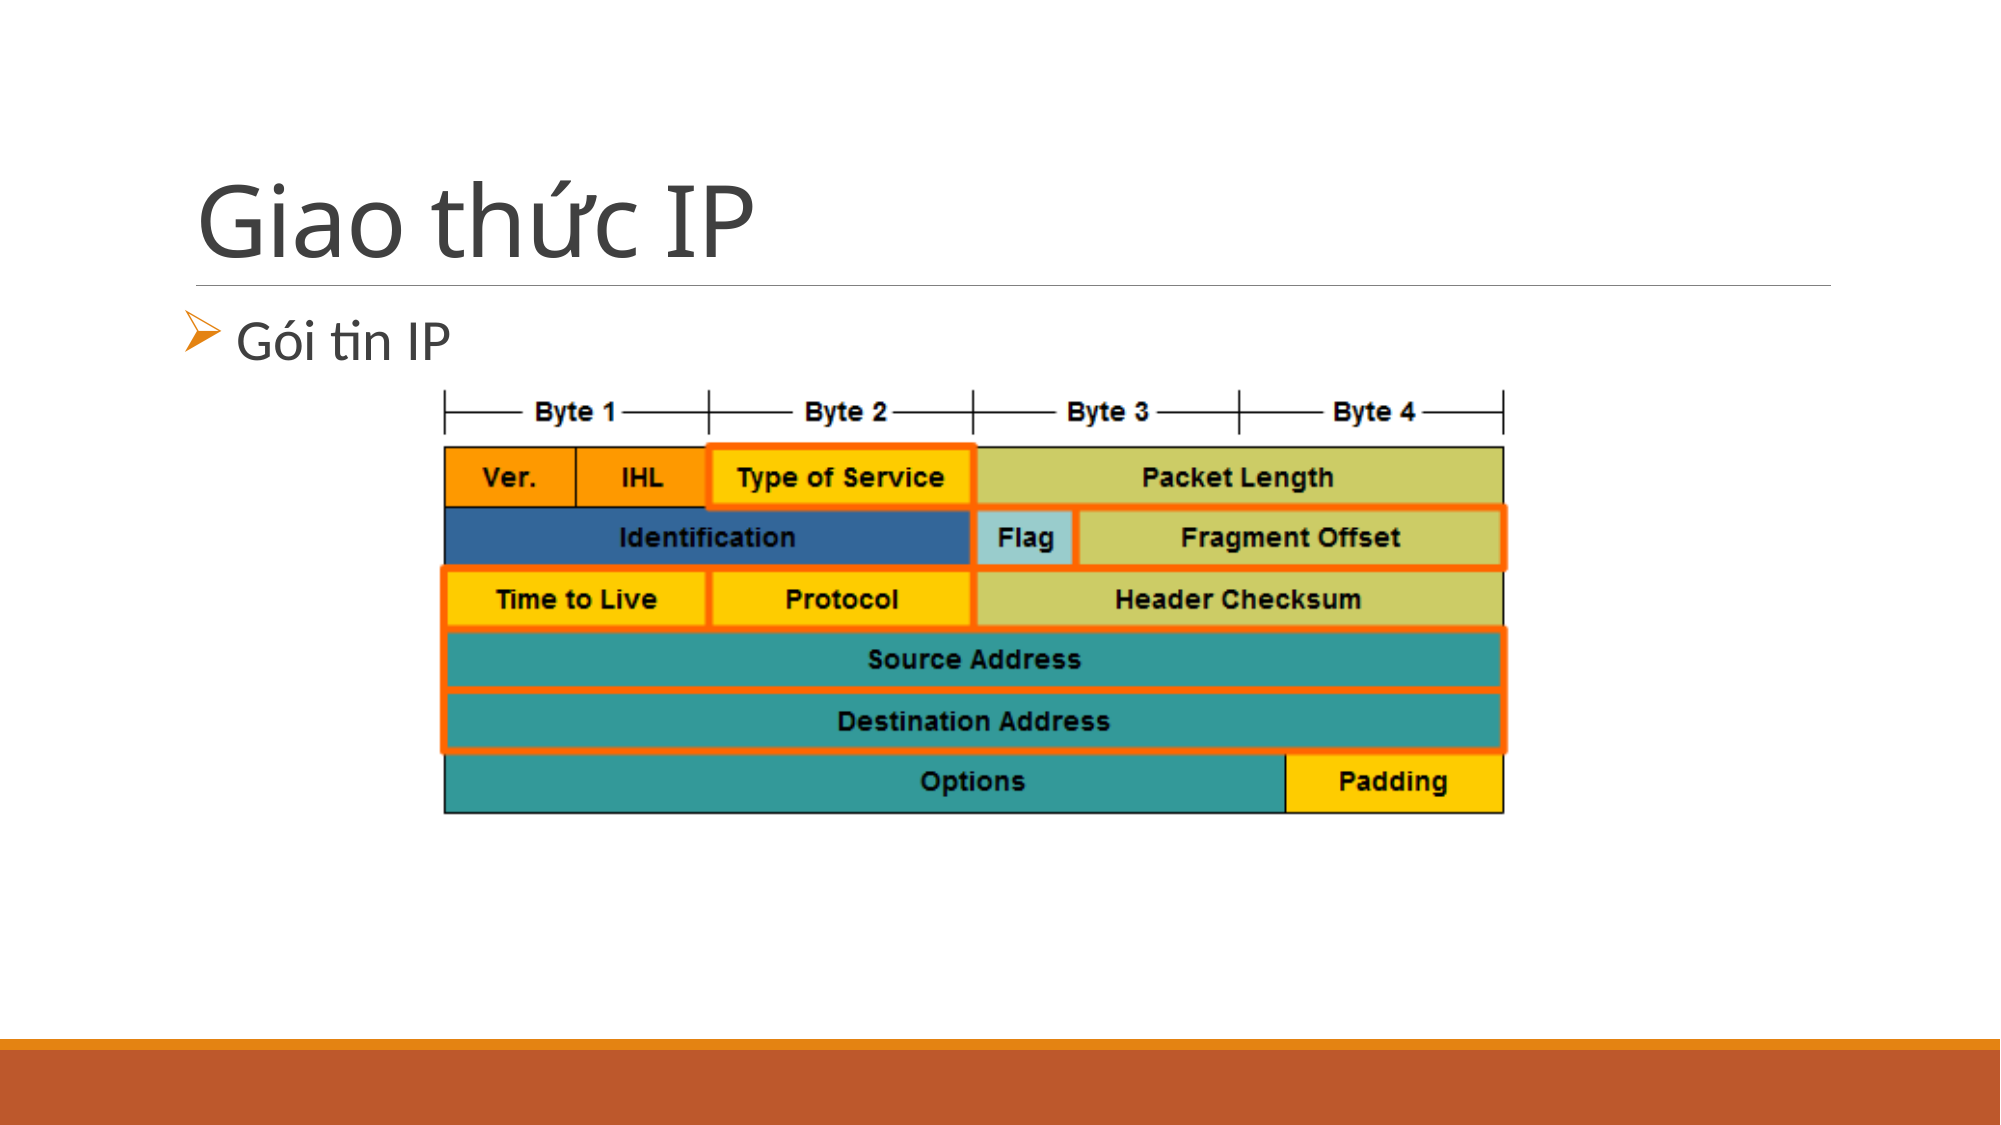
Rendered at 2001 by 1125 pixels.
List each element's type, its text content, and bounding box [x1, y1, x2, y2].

title Giao thức IP [180, 47, 1830, 285]
picture [424, 377, 1527, 828]
list Gói tin IP [180, 302, 1830, 963]
